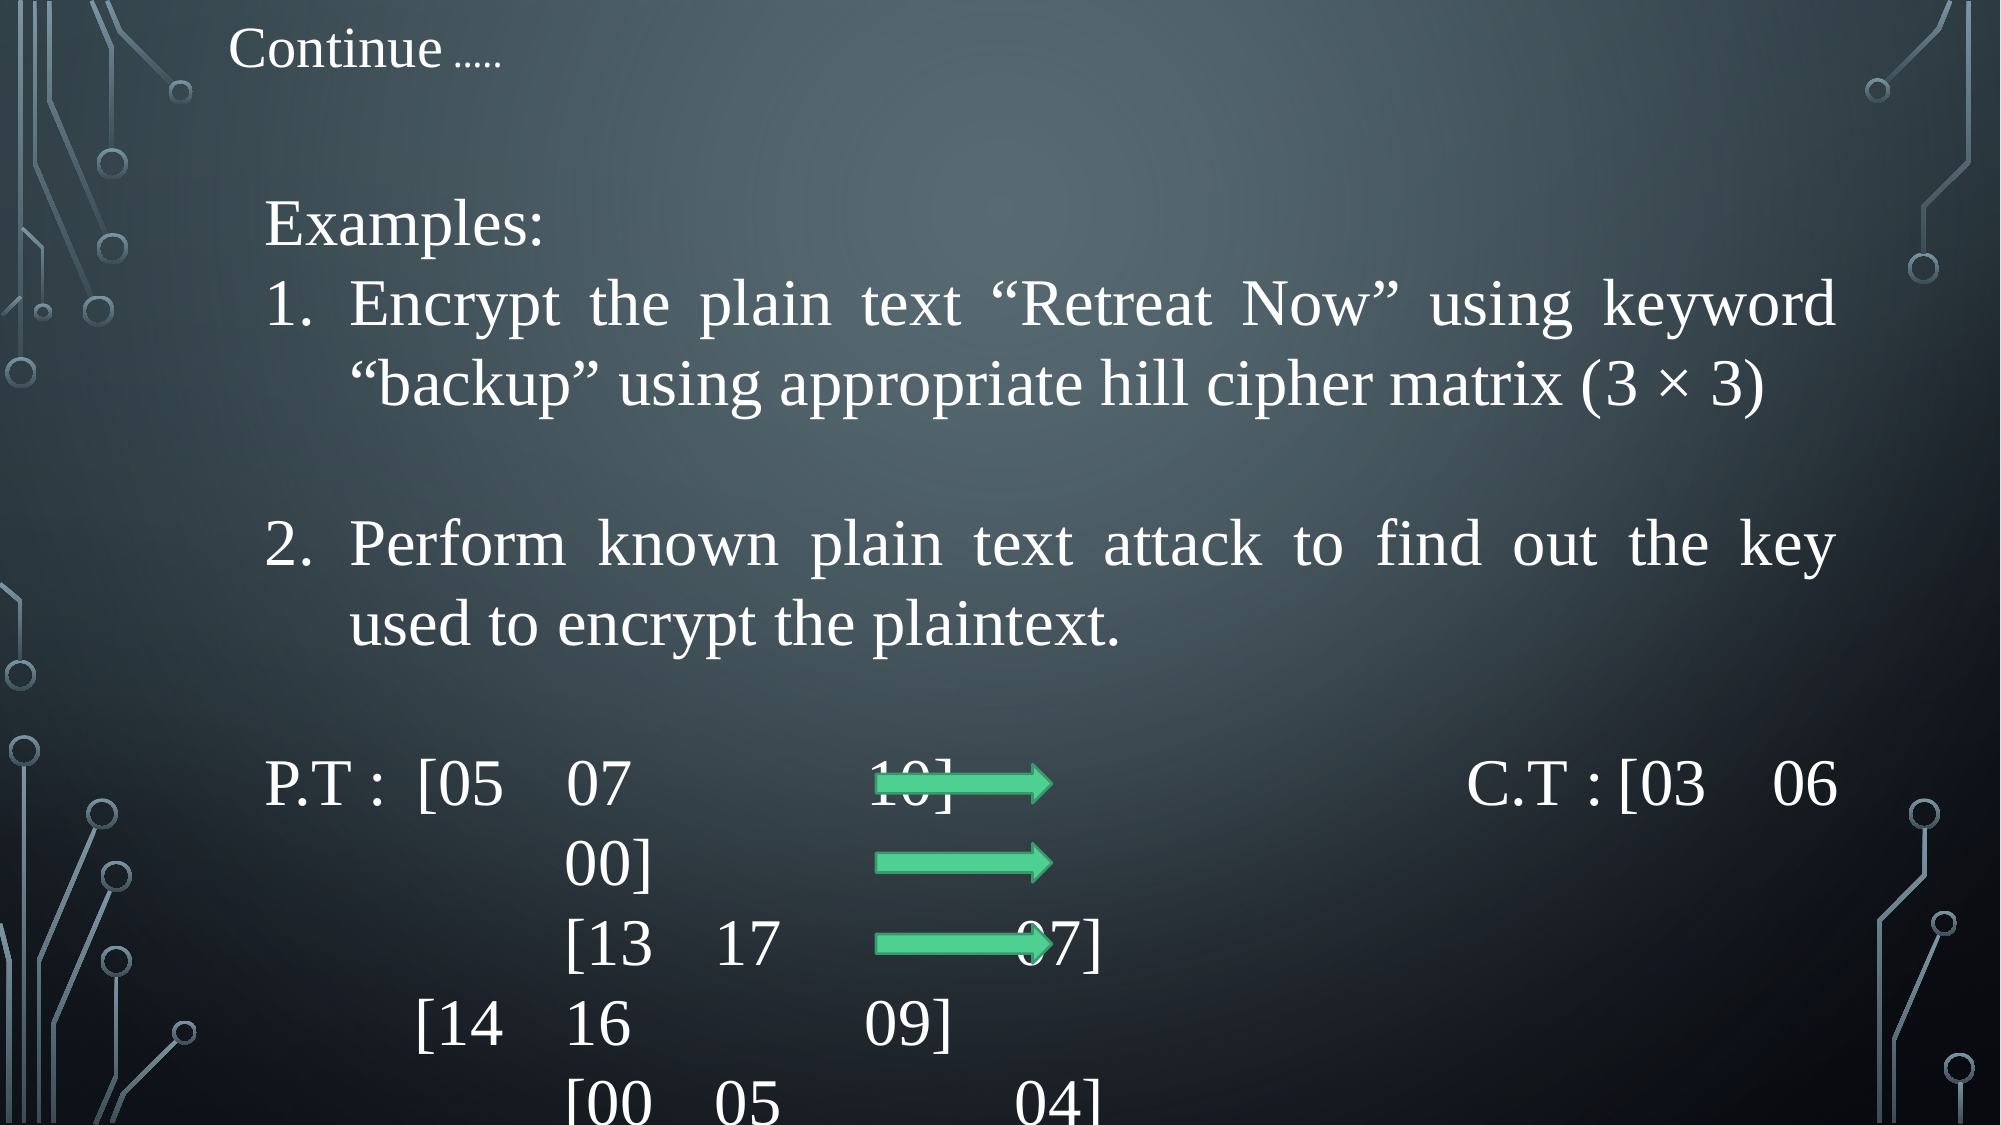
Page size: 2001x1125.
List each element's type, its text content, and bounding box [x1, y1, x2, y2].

text_box [874, 841, 1054, 884]
text_box [874, 762, 1054, 805]
text_box Continue ….. [214, 2, 727, 87]
text_box Examples: Encrypt the plain text “Retreat Now” using keyword “backup” using appropriate hill cipher matrix (3 × 3) Perform known plain text attack to find out the key used to encrypt the plaintext. P.T : [05 07 10] C.T : [03 06 00] [13 17 07] [14 16 09] [00 05 04] [03 17 11] [249, 171, 1855, 1125]
text_box [874, 923, 1054, 965]
